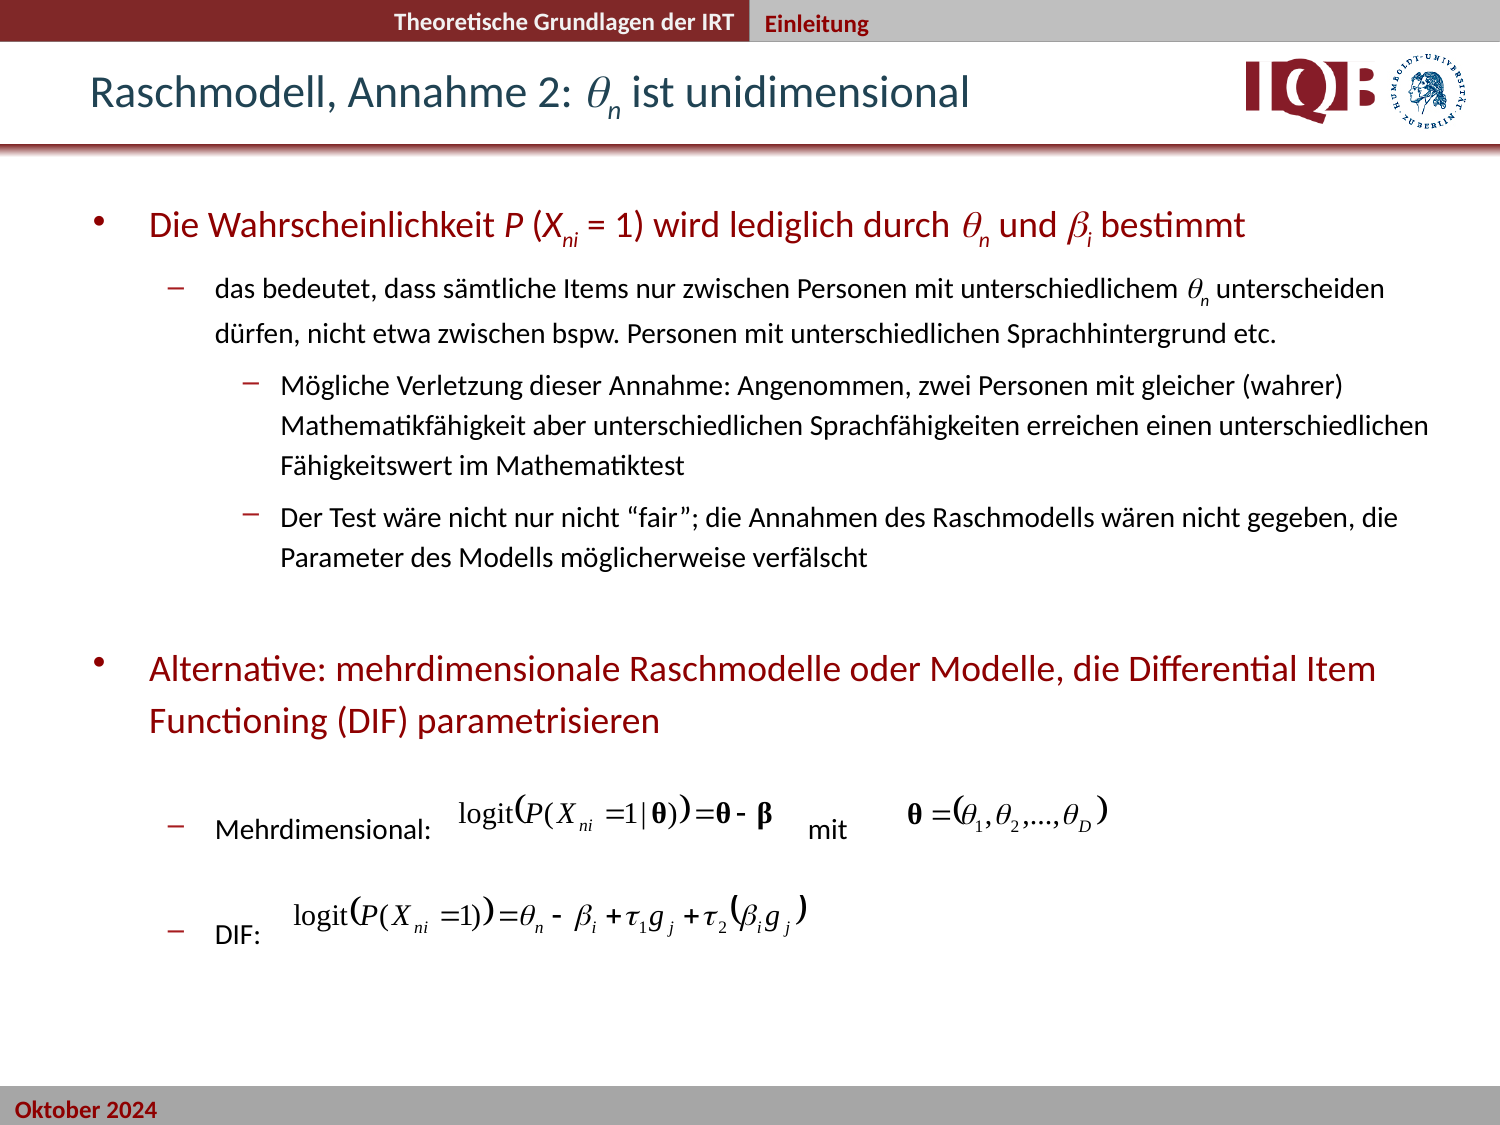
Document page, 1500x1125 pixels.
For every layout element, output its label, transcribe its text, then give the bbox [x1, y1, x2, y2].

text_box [453, 793, 780, 839]
title Raschmodell, Annahme 2: n ist unidimensional [75, 54, 1282, 126]
text_box Einleitung [749, 0, 1500, 58]
text_box Die Wahrscheinlichkeit P (Xni = 1) wird lediglich durch n und i bestimmt das bedeutet, dass sämtliche Items nur zwischen Personen mit unterschiedlichem n unterscheiden dürfen, nicht etwa zwischen bspw. Personen mit unterschiedlichen Sprachhintergrund etc. Mögliche Verletzung dieser Annahme: Angenommen, zwei Personen mit gleicher (wahrer) Mathematikfähigkeit aber unterschiedlichen Sprachfähigkeiten erreichen einen unterschiedlichen Fähigkeitswert im Mathematiktest Der Test wäre nicht nur nicht “fair”; die Annahmen des Raschmodells wären nicht gegeben, die Parameter des Modells möglicherweise verfälscht Alternative: mehrdimensionale Raschmodelle oder Modelle, die Differential Item Functioning (DIF) parametrisieren Mehrdimensional: mit DIF: [78, 185, 1461, 542]
text_box Die Wahrscheinlichkeit P (Xni = 1) wird lediglich durch n und i bestimmt das bedeutet, dass sämtliche Items nur zwischen Personen mit unterschiedlichem n unterscheiden dürfen, nicht etwa zwischen bspw. Personen mit unterschiedlichen Sprachhintergrund etc. Mögliche Verletzung dieser Annahme: Angenommen, zwei Personen mit gleicher (wahrer) Mathematikfähigkeit aber unterschiedlichen Sprachfähigkeiten erreichen einen unterschiedlichen Fähigkeitswert im Mathematiktest Der Test wäre nicht nur nicht “fair”; die Annahmen des Raschmodells wären nicht gegeben, die Parameter des Modells möglicherweise verfälscht Alternative: mehrdimensionale Raschmodelle oder Modelle, die Differential Item Functioning (DIF) parametrisieren Mehrdimensional: mit DIF: [78, 544, 1461, 1084]
picture [1387, 58, 1468, 132]
picture [1282, 58, 1375, 124]
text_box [903, 794, 1109, 838]
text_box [288, 895, 807, 944]
